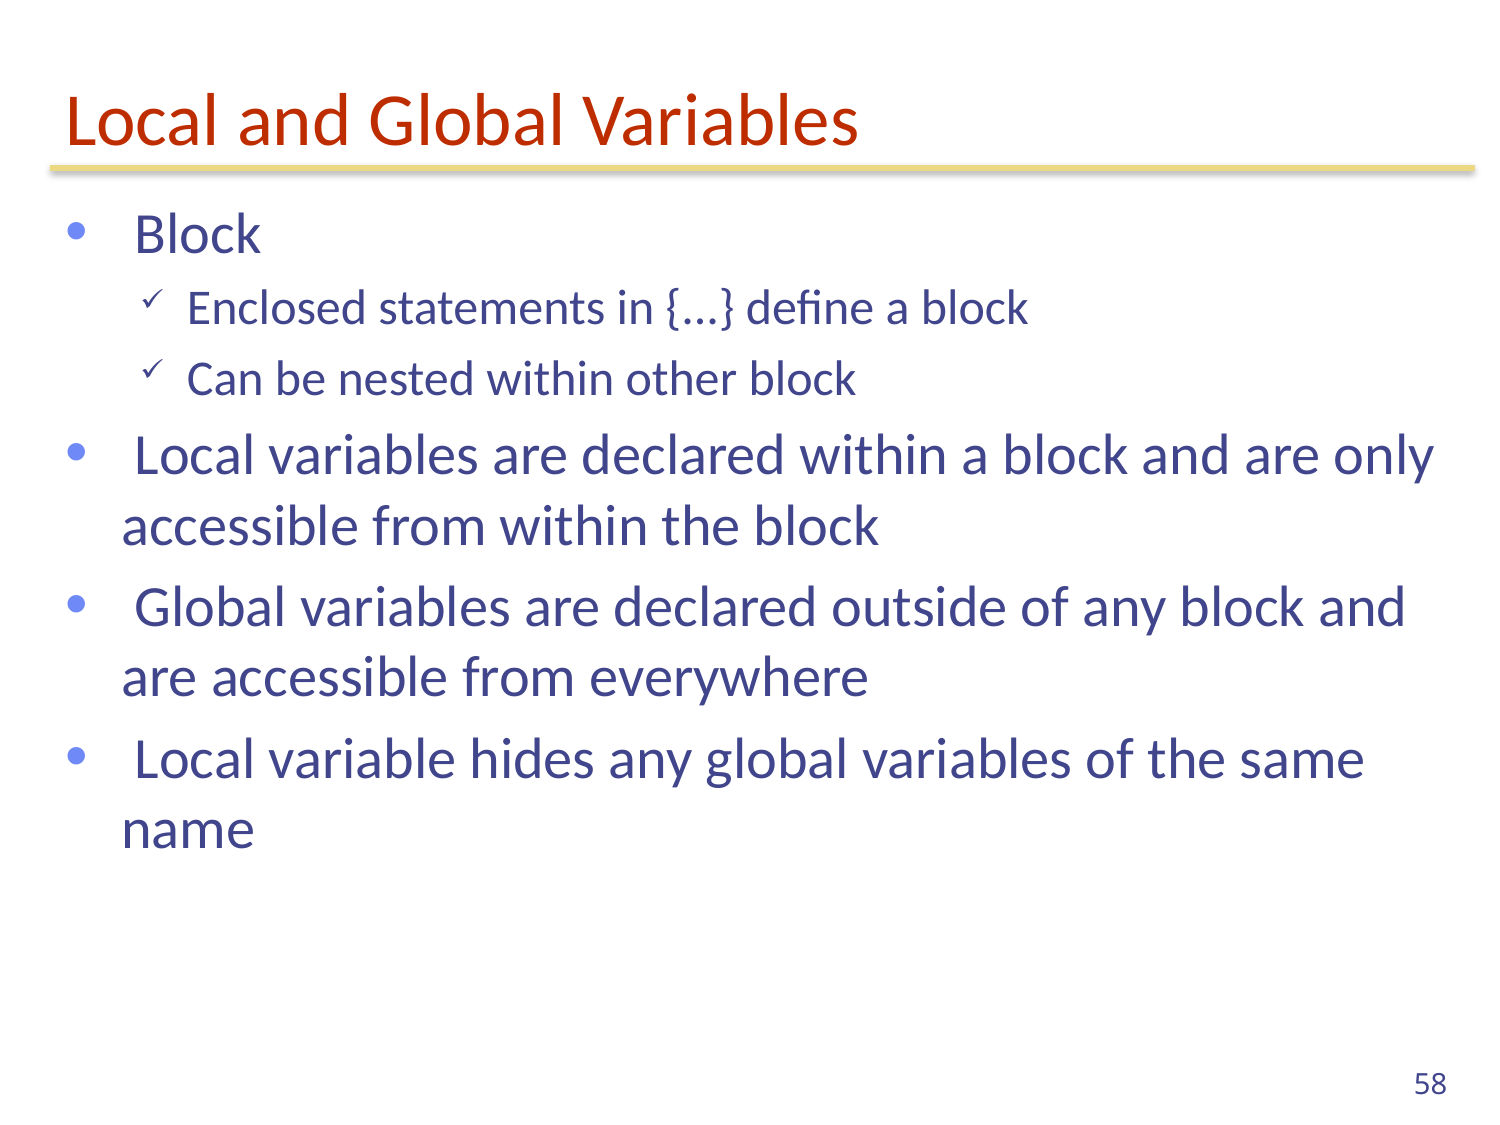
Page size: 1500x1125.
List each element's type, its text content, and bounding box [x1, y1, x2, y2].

list Block Enclosed statements in {...} define a block Can be nested within other block Local variables are declared within a block and are only accessible from within the block Global variables are declared outside of any block and are accessible from everywhere Local variable hides any global variables of the same name [49, 187, 1476, 1038]
title Local and Global Variables [49, 49, 1476, 168]
slide_number 58 [1149, 1037, 1463, 1113]
